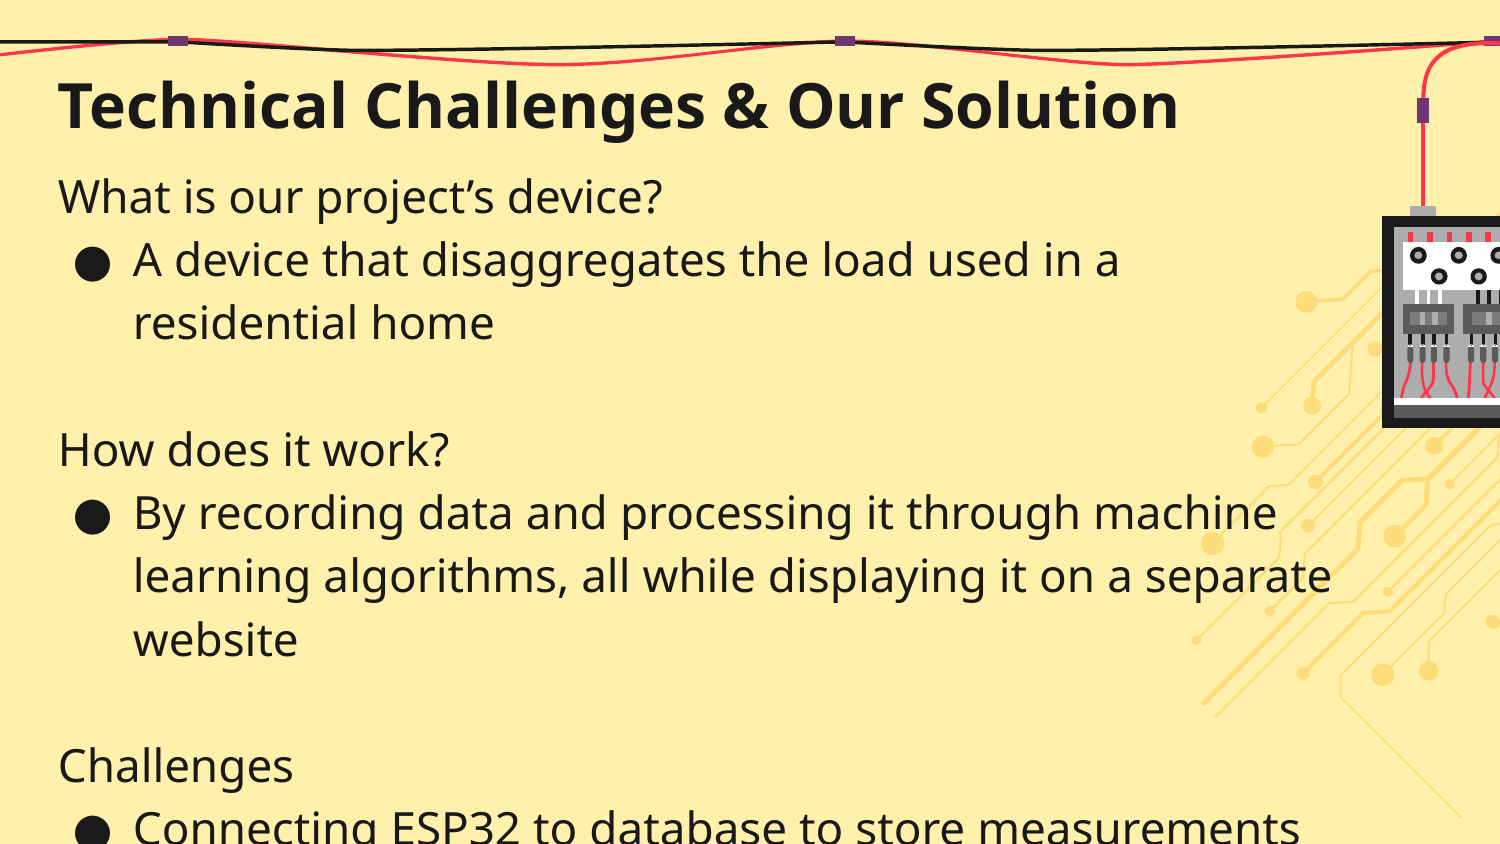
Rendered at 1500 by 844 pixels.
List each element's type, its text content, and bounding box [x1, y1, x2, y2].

list What is our project’s device? A device that disaggregates the load used in a residential home How does it work? By recording data and processing it through machine learning algorithms, all while displaying it on a separate website Challenges Connecting ESP32 to database to store measurements Machine learning model accuracy [42, 144, 1370, 756]
title Technical Challenges & Our Solution [42, 50, 1307, 144]
